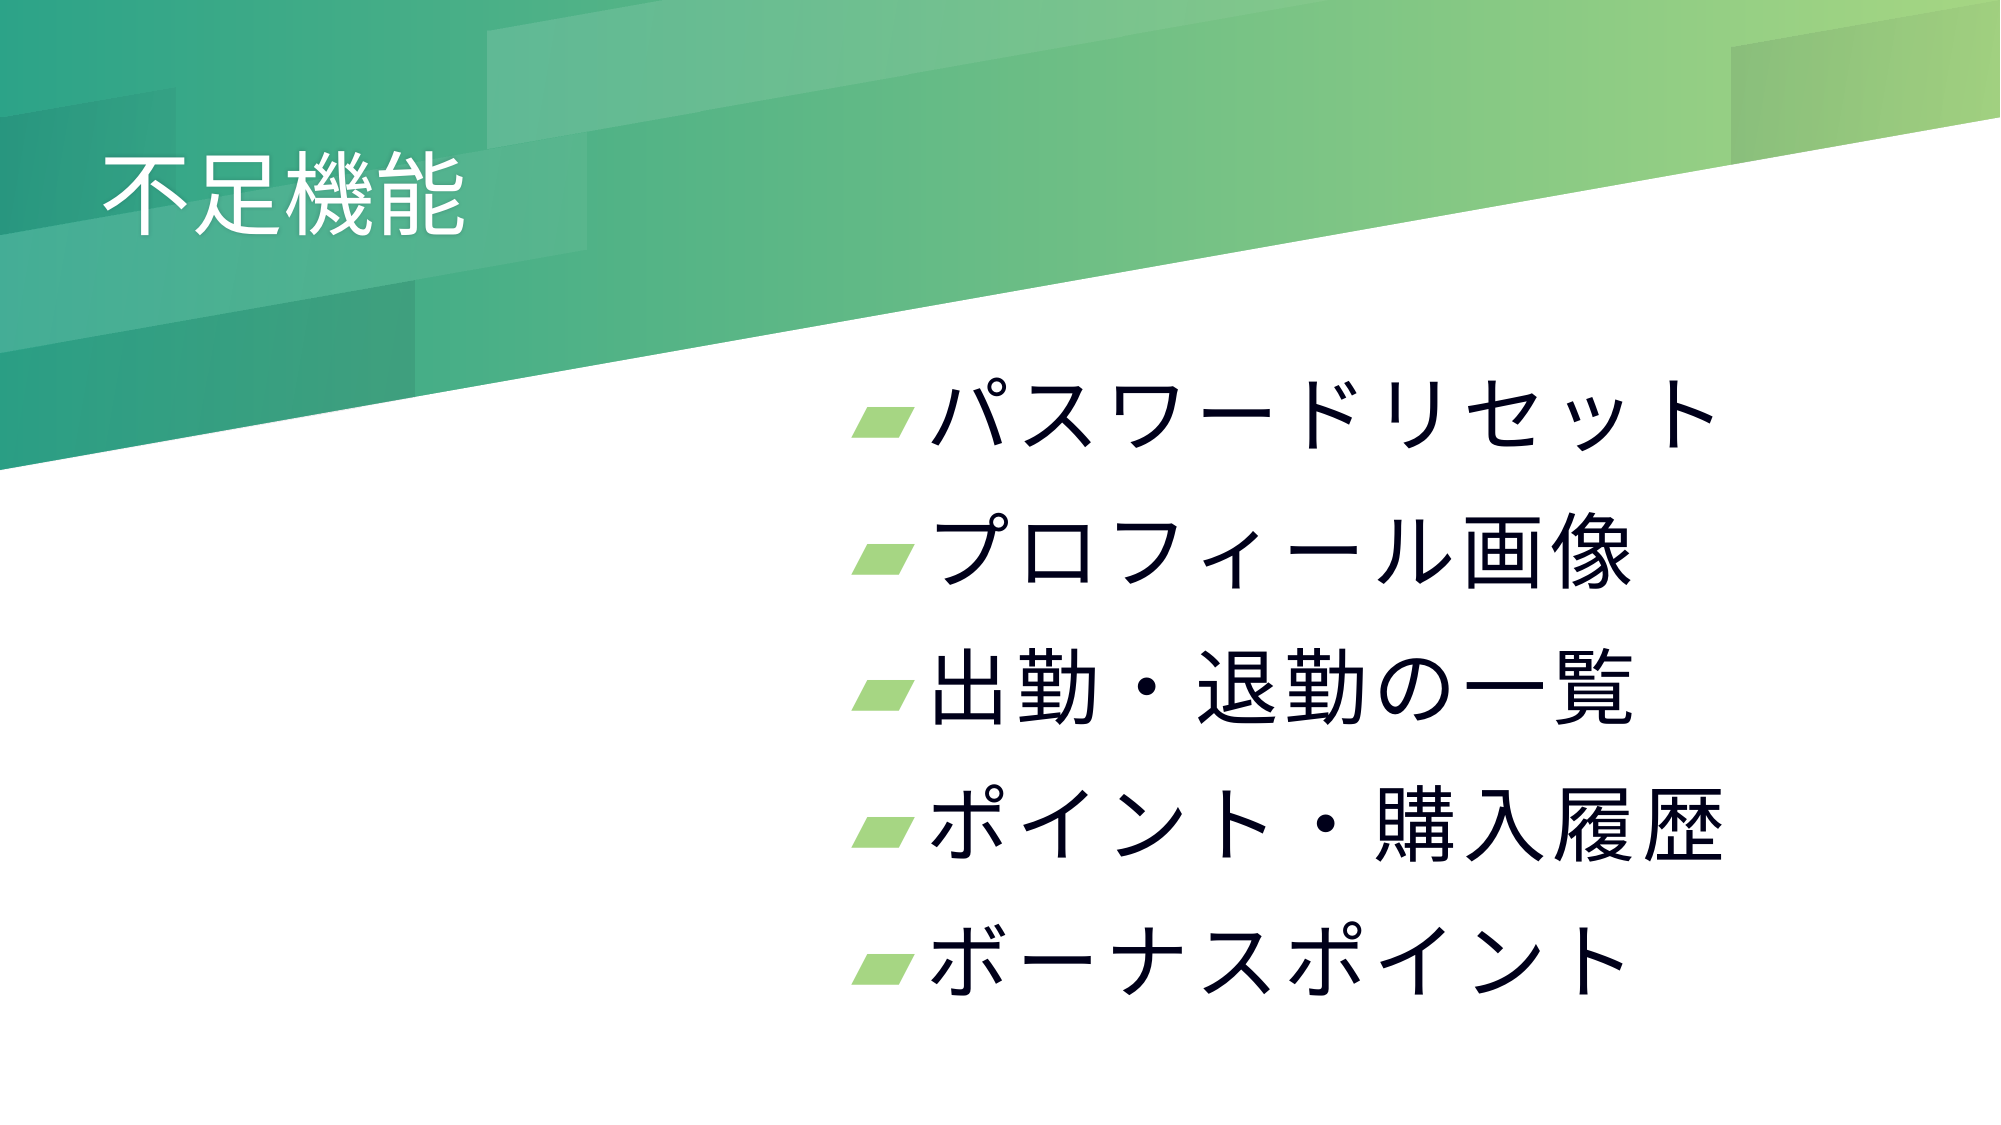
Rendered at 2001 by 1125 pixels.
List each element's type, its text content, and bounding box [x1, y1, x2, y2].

title 不足機能 [99, 0, 1300, 397]
list パスワードリセット プロフィール画像 出勤・退勤の一覧 ポイント・購入履歴 ボーナスポイント [826, 342, 1778, 1029]
